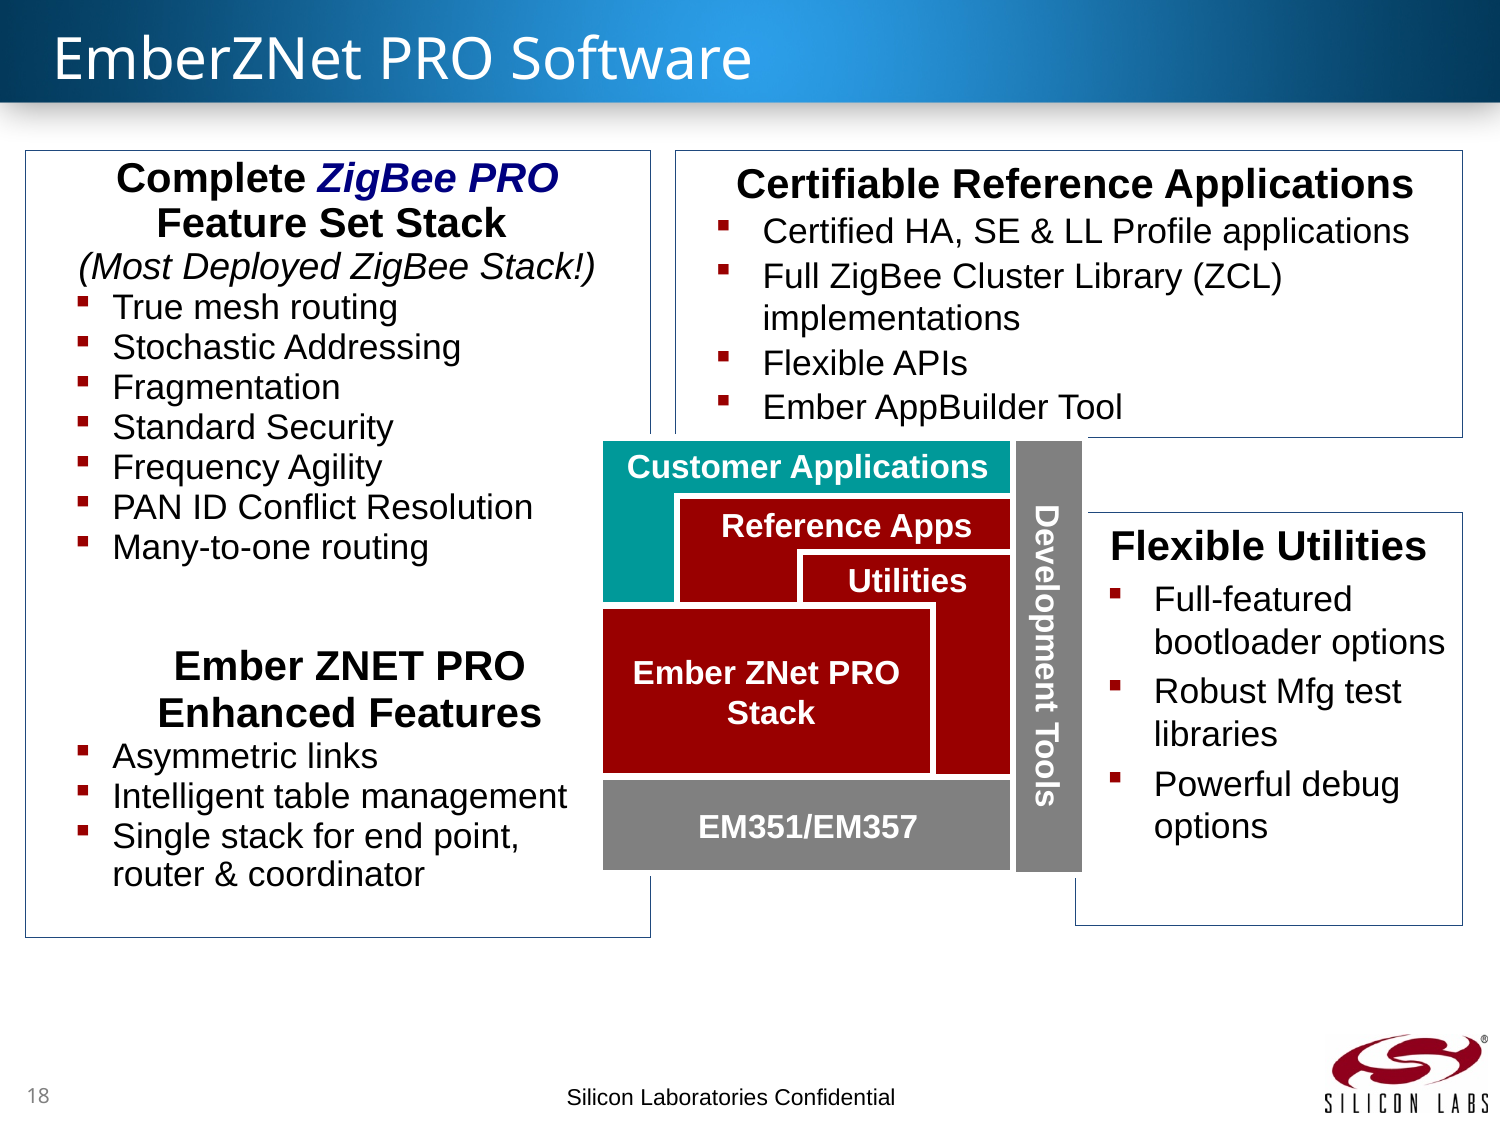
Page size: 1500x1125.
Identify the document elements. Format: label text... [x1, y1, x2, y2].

list Flexible Utilities Full-featured bootloader options Robust Mfg test libraries Powerful debug options [1074, 512, 1463, 926]
list Complete ZigBee PRO Feature Set Stack (Most Deployed ZigBee Stack!) True mesh routing Stochastic Addressing Fragmentation Standard Security Frequency Agility PAN ID Conflict Resolution Many-to-one routing Ember ZNET PRO Enhanced Features Asymmetric links Intelligent table management Single stack for end point, router & coordinator [24, 149, 651, 938]
title EmberZNet PRO Software [36, 0, 1462, 113]
picture [1325, 1034, 1488, 1113]
list Certifiable Reference Applications Certified HA, SE & LL Profile applications Full ZigBee Cluster Library (ZCL) implementations Flexible APIs Ember AppBuilder Tool [675, 149, 1463, 438]
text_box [599, 437, 1086, 876]
picture [0, 0, 1500, 188]
